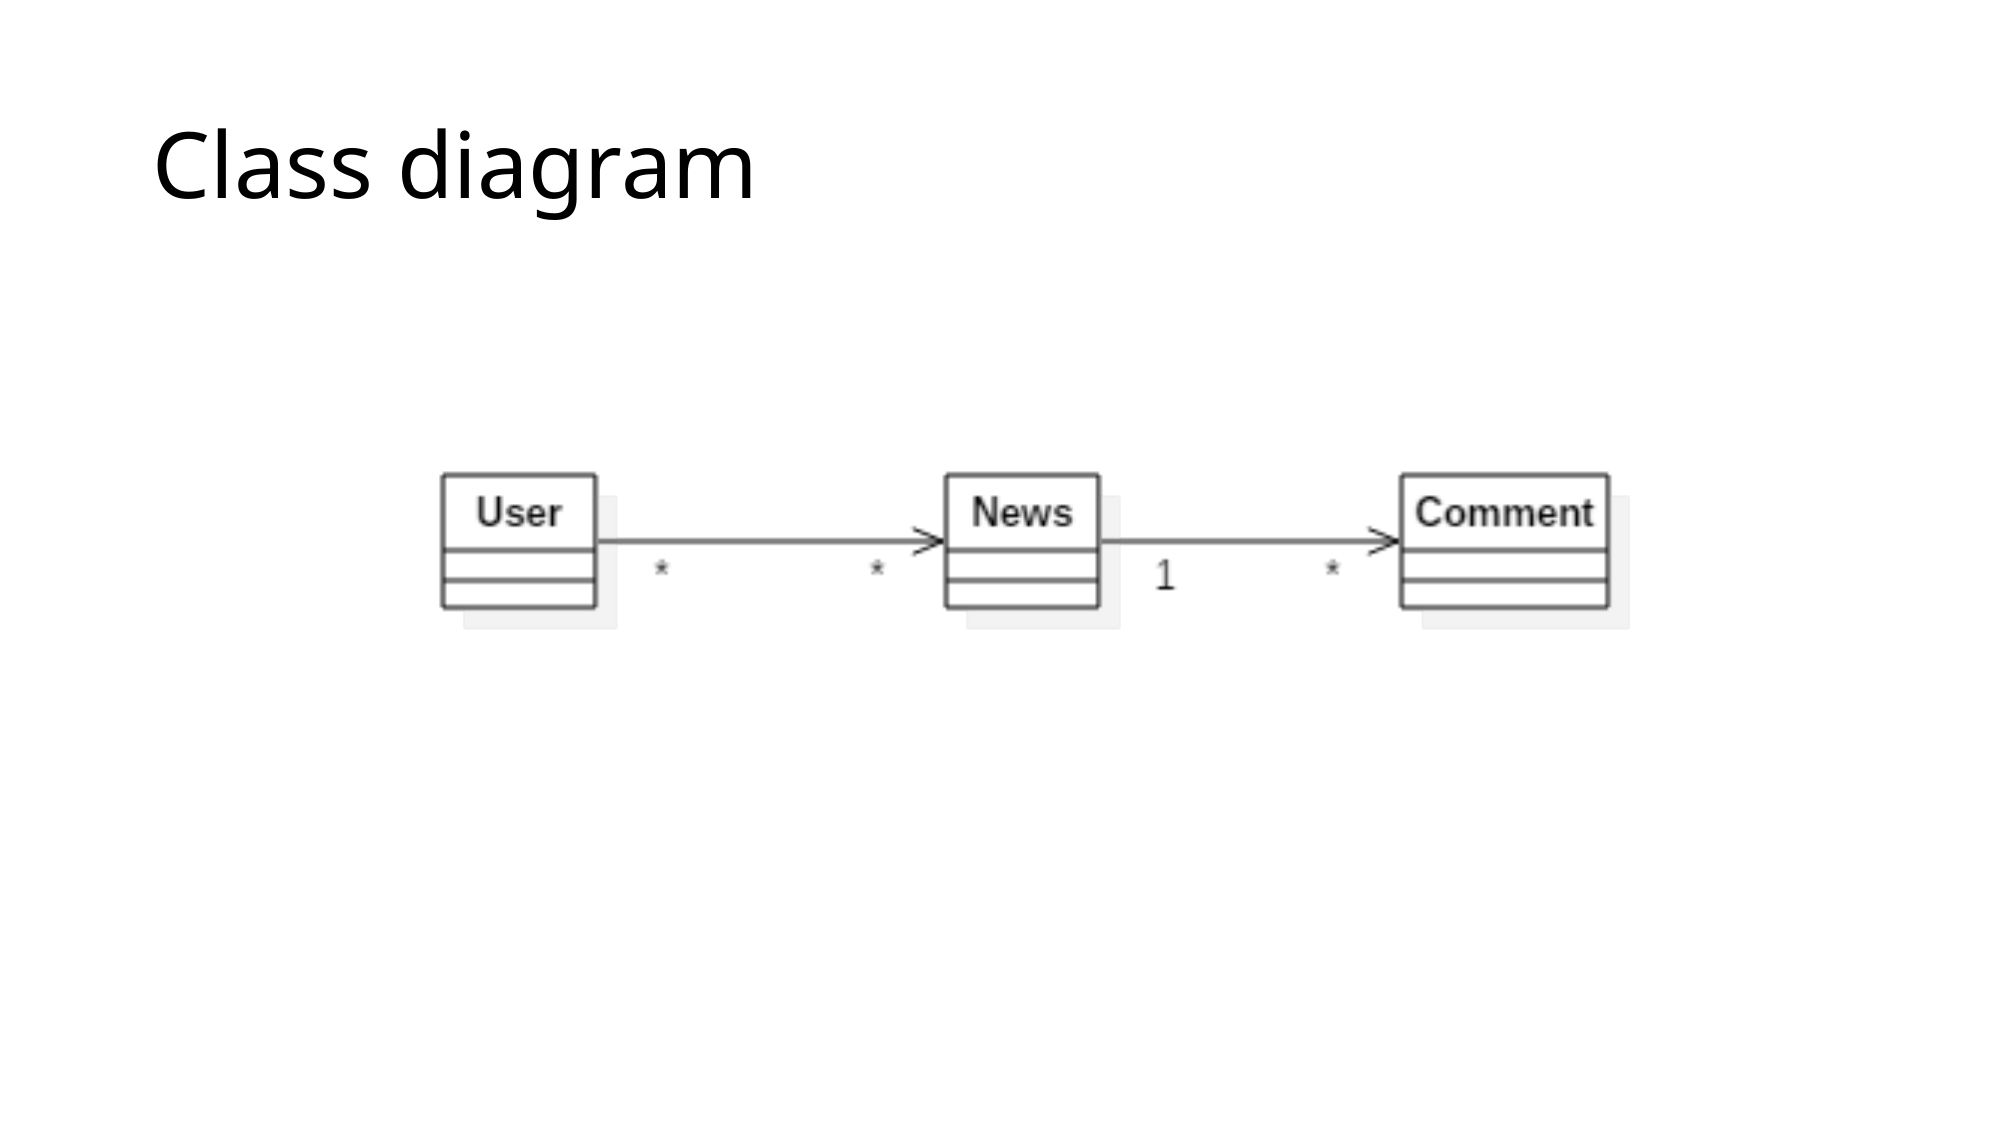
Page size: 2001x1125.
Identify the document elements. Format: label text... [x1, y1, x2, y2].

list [414, 446, 1726, 729]
title Class diagram [137, 59, 1863, 278]
